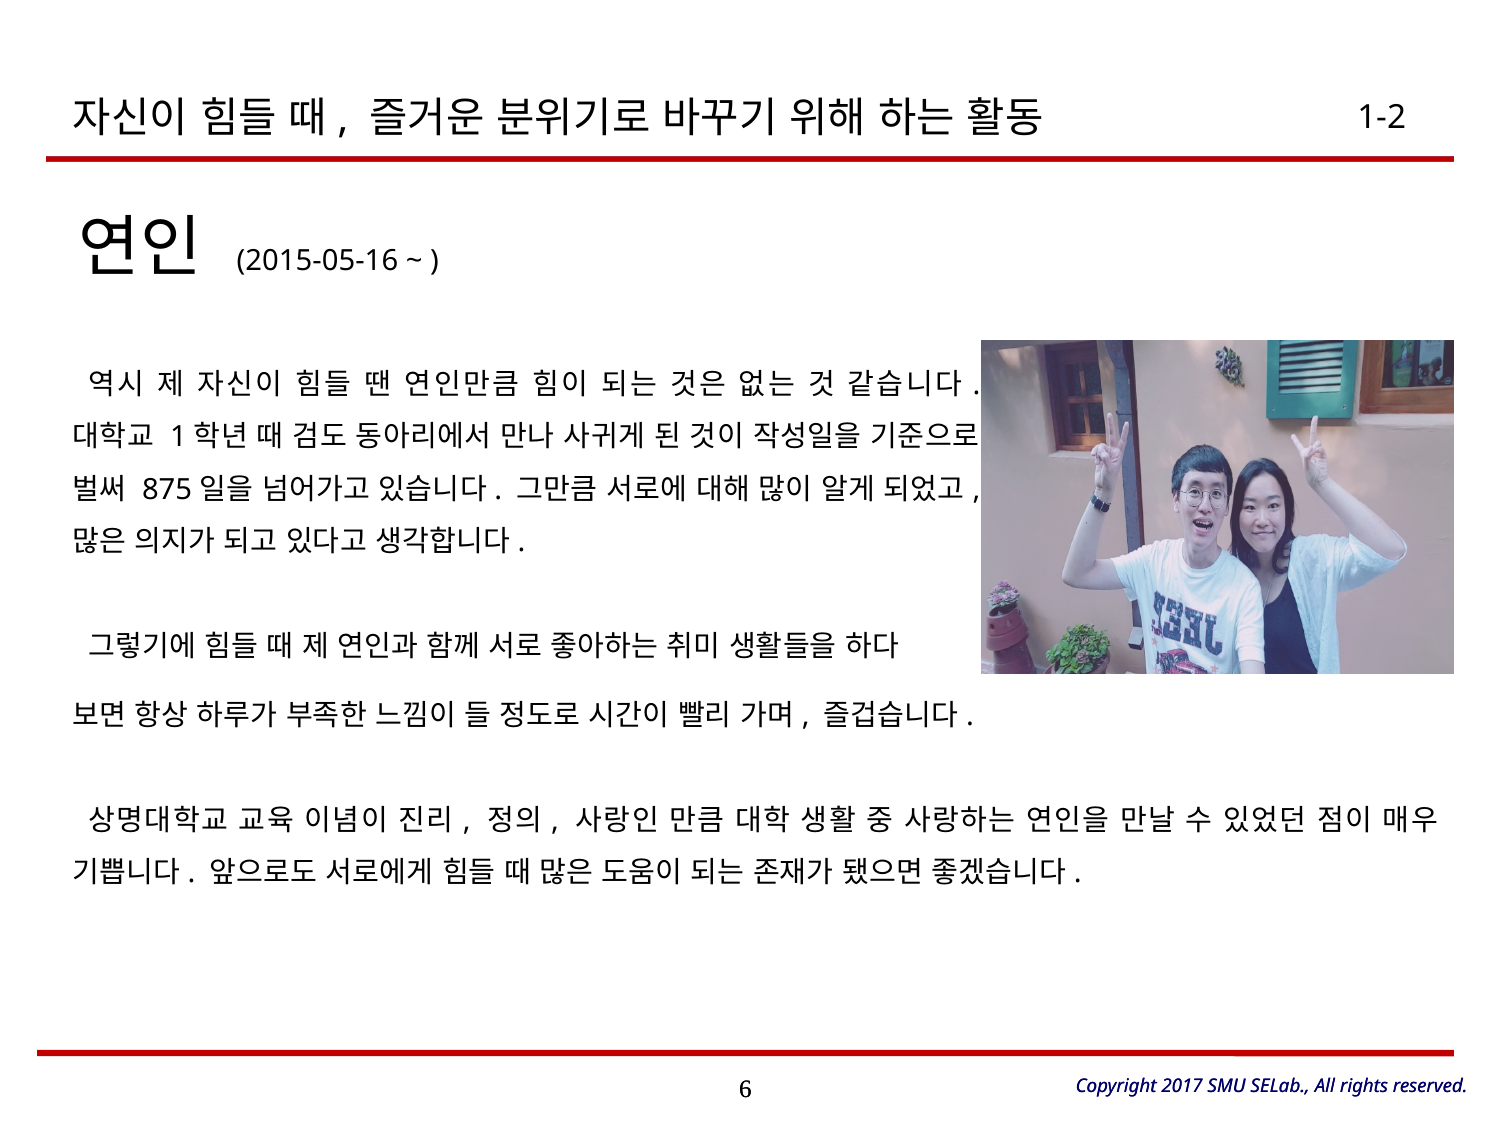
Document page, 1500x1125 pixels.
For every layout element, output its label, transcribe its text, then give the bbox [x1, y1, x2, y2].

text_box 연인 (2015-05-16 ~ ) [63, 196, 454, 292]
picture [981, 340, 1455, 674]
title 자신이 힘들 때, 즐거운 분위기로 바꾸기 위해 하는 활동 [57, 73, 1342, 149]
text_box Copyright 2017 SMU SELab., All rights reserved. [1008, 1060, 1468, 1110]
text_box 역시 제 자신이 힘들 땐 연인만큼 힘이 되는 것은 없는 것 같습니다. 대학교 1학년 때 검도 동아리에서 만나 사귀게 된 것이 작성일을 기준으로 벌써 875일을 넘어가고 있습니다. 그만큼 서로에 대해 많이 알게 되었고, 많은 의지가 되고 있다고 생각합니다. 그렇기에 힘들 때 제 연인과 함께 서로 좋아하는 취미 생활들을 하다 [57, 340, 979, 670]
text_box 보면 항상 하루가 부족한 느낌이 들 정도로 시간이 빨리 가며, 즐겁습니다. 상명대학교 교육 이념이 진리, 정의, 사랑인 만큼 대학 생활 중 사랑하는 연인을 만날 수 있었던 점이 매우 기쁩니다. 앞으로도 서로에게 힘들 때 많은 도움이 되는 존재가 됐으면 좋겠습니다. [57, 671, 1454, 896]
text_box 1-2 [1342, 73, 1454, 149]
